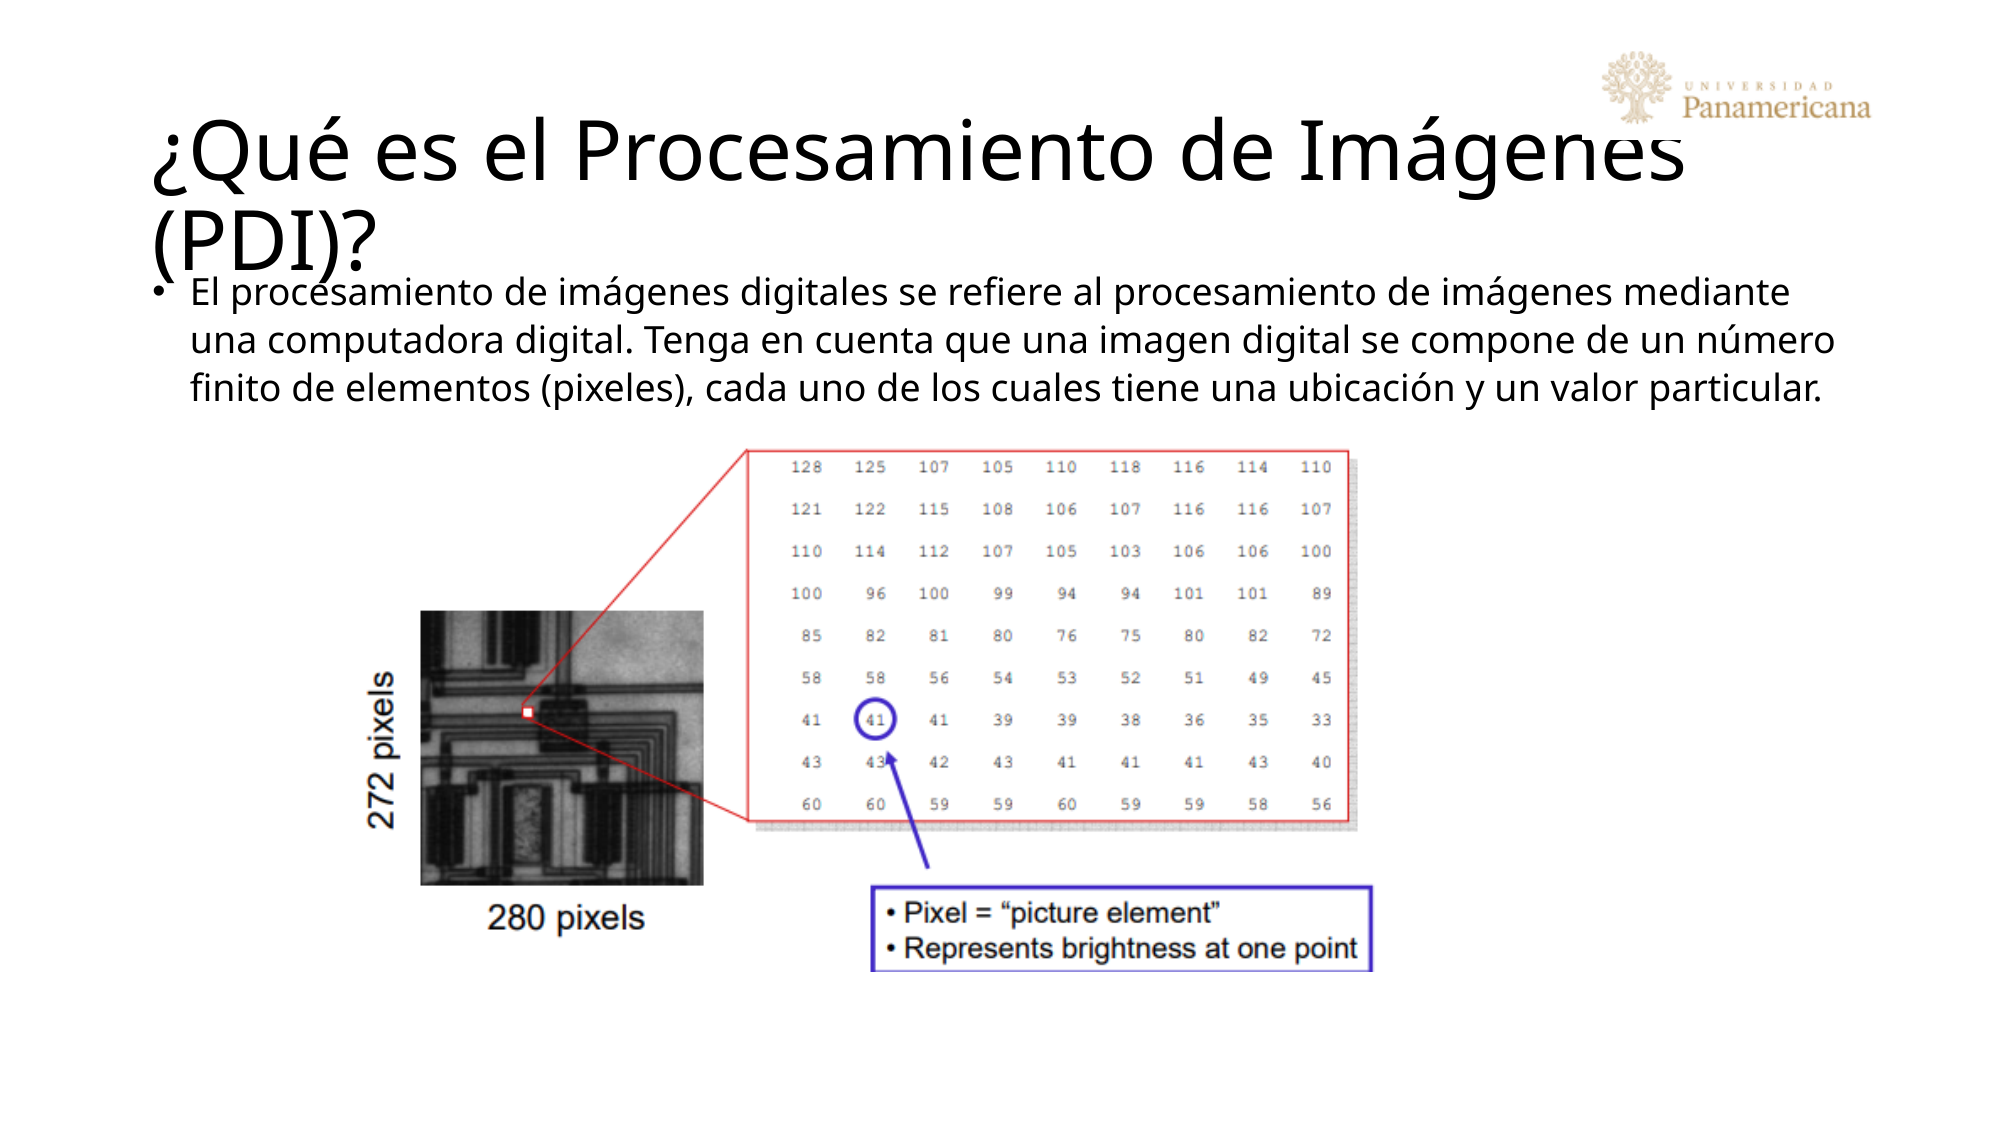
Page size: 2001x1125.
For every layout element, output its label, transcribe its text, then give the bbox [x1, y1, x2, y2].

picture [345, 438, 1396, 972]
title ¿Qué es el Procesamiento de Imágenes (PDI)? [137, 89, 1863, 257]
picture [1581, 39, 1888, 141]
list El procesamiento de imágenes digitales se refiere al procesamiento de imágenes mediante una computadora digital. Tenga en cuenta que una imagen digital se compone de un número finito de elementos (pixeles), cada uno de los cuales tiene una ubicación y un valor particular. [137, 257, 1863, 972]
